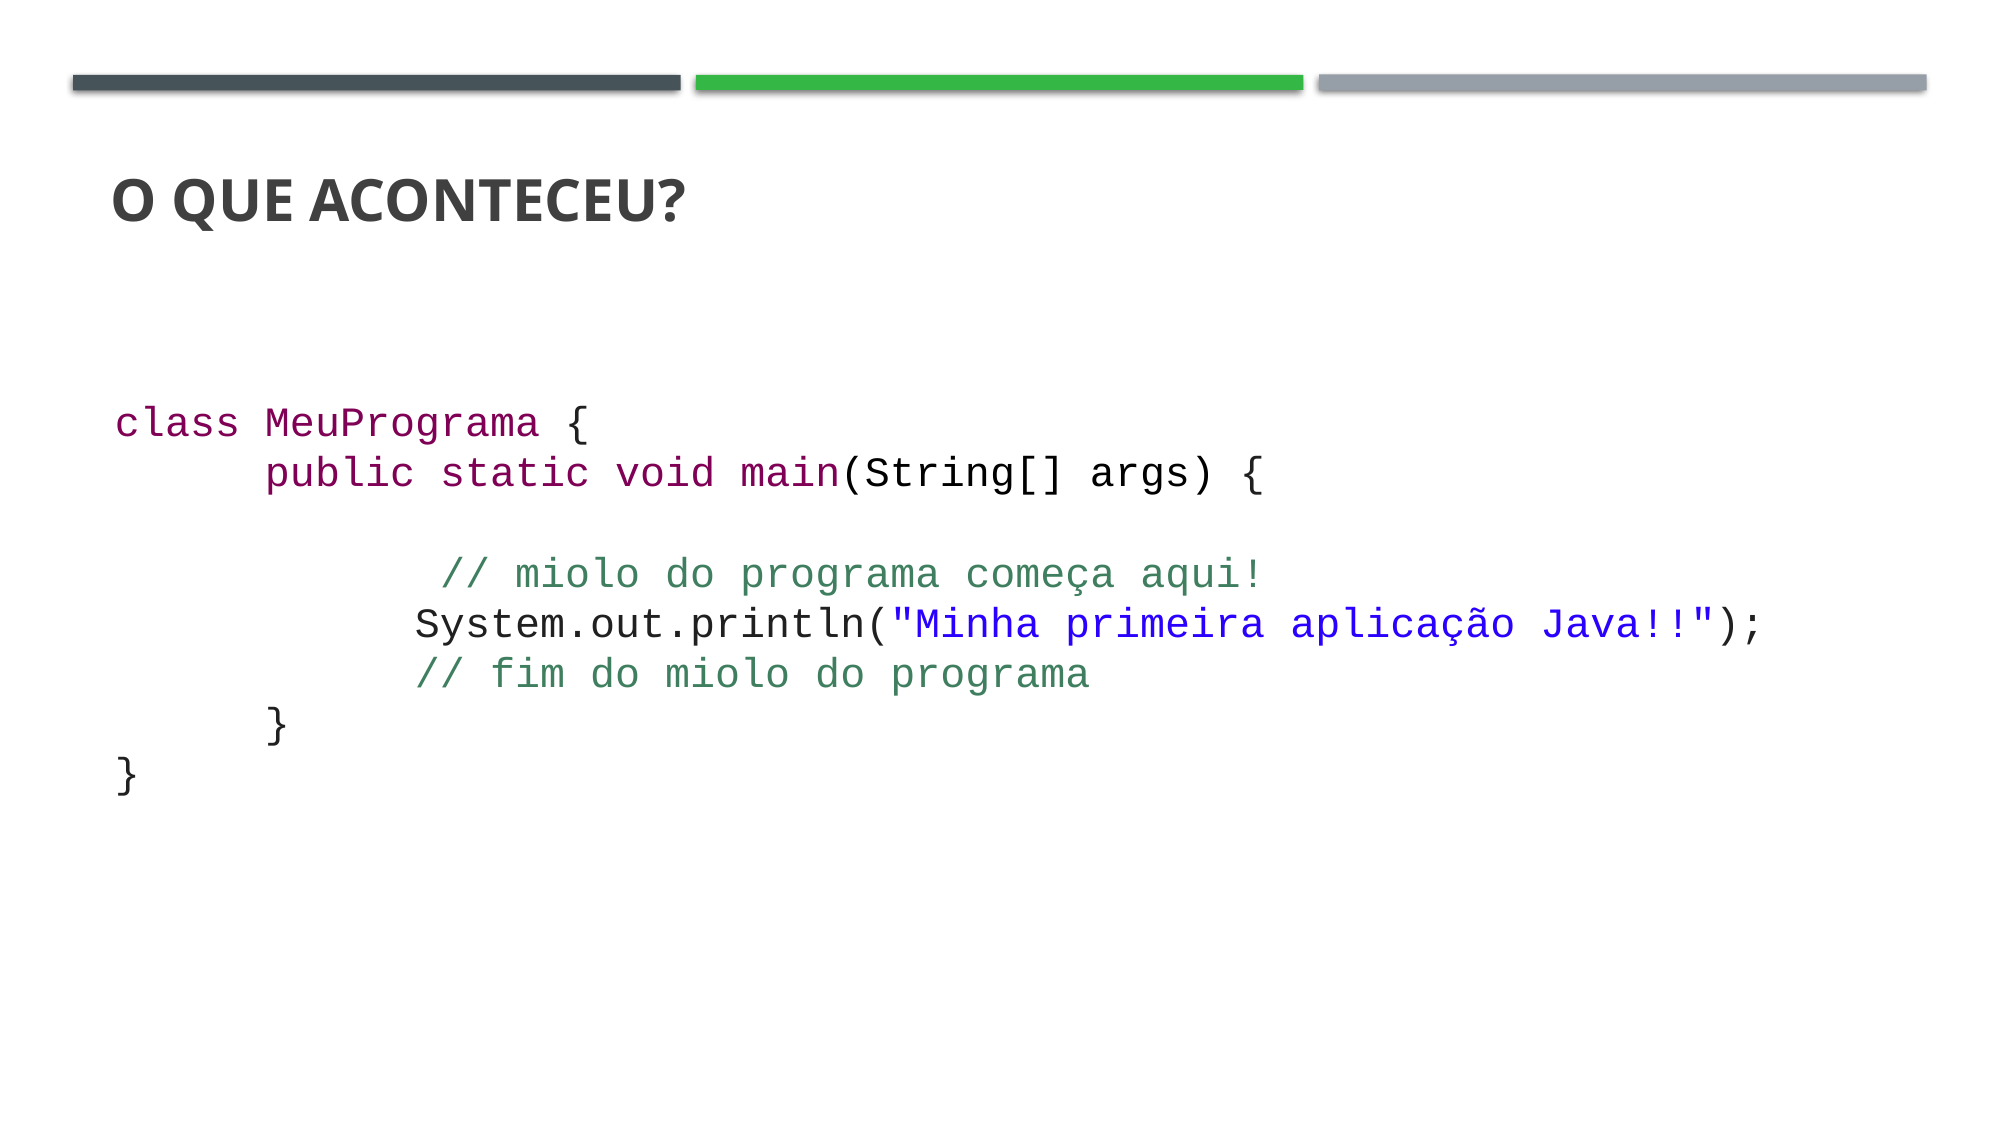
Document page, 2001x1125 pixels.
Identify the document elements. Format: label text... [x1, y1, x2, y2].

list class MeuPrograma { public static void main(String[] args) { // miolo do programa começa aqui! System.out.println("Minha primeira aplicação Java!!"); // fim do miolo do programa } } [115, 276, 1885, 915]
title O que aconteceu? [95, 115, 1905, 311]
